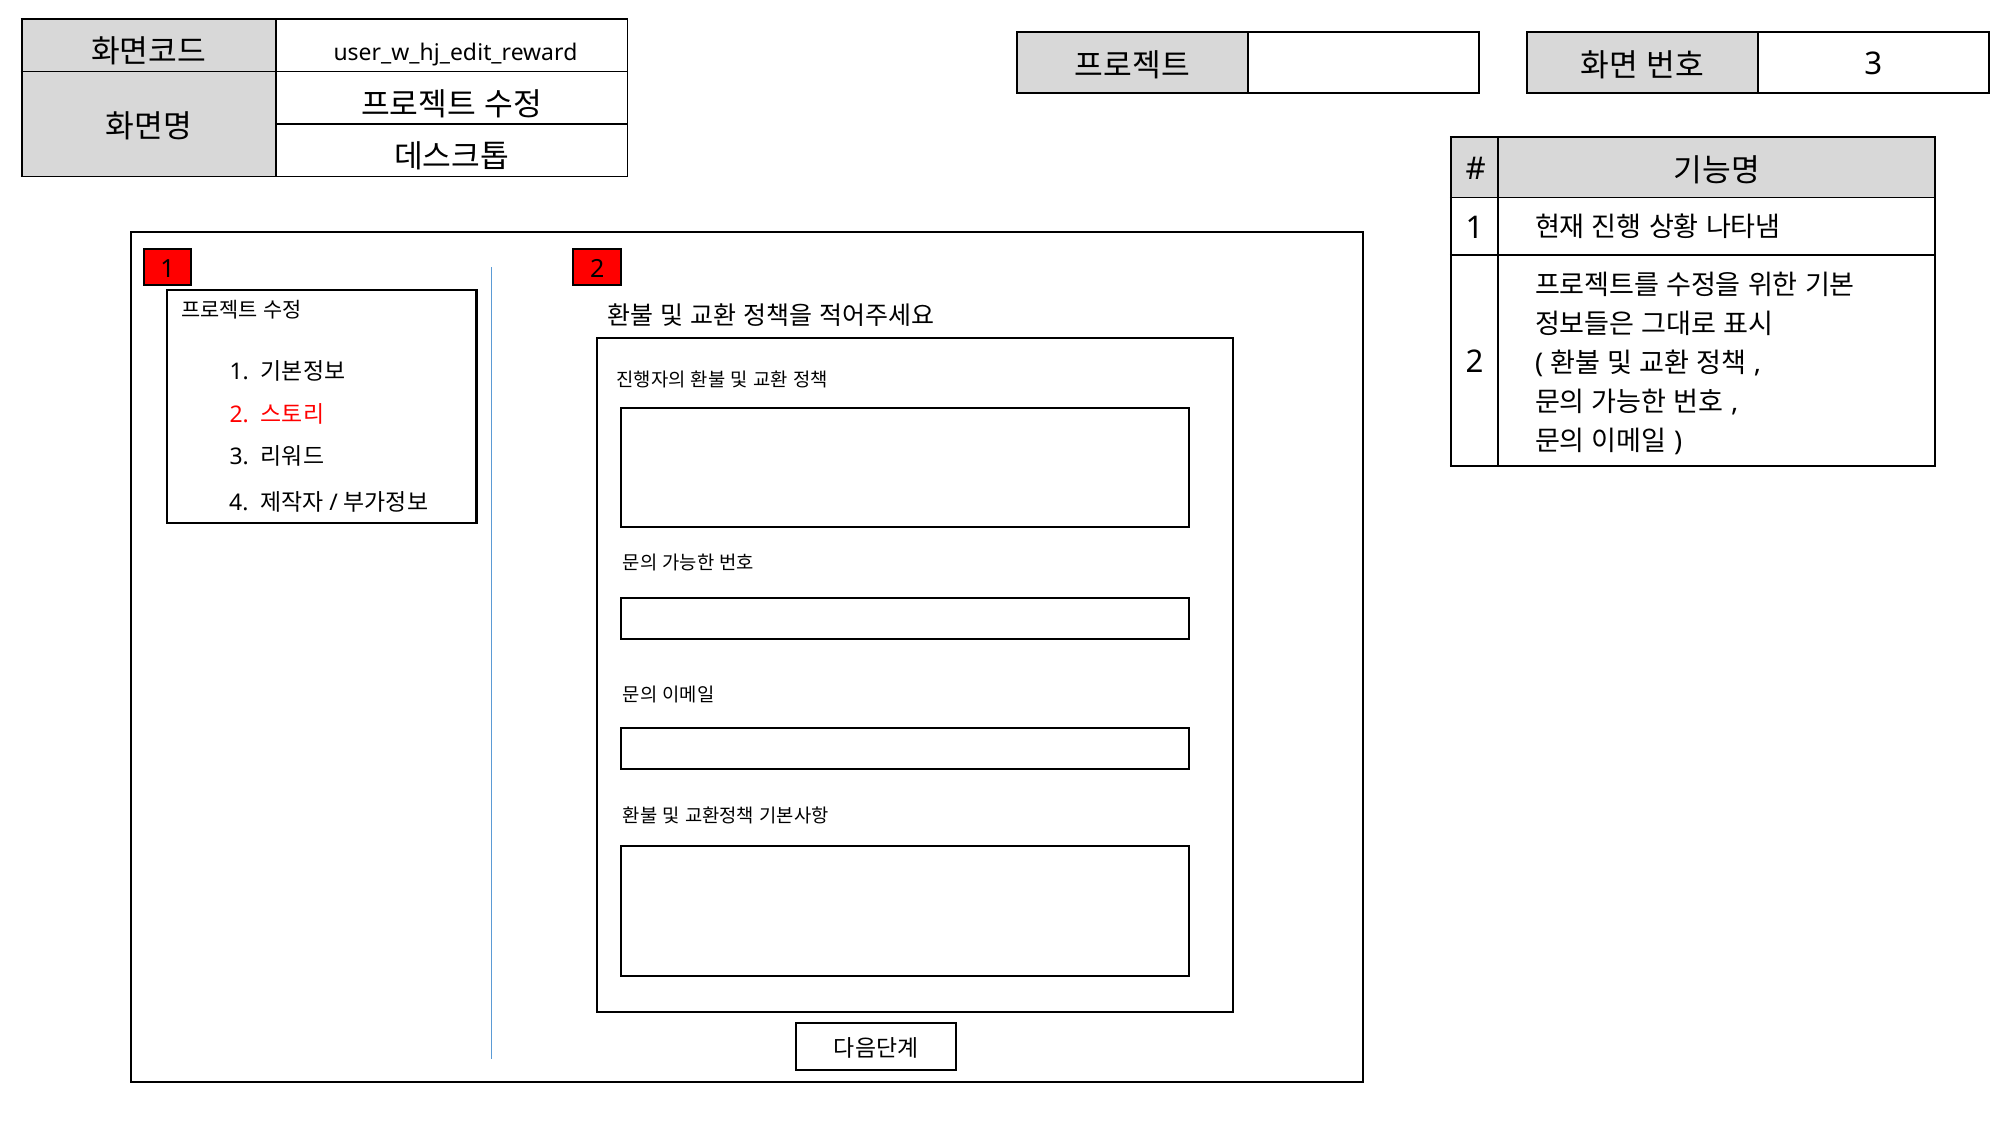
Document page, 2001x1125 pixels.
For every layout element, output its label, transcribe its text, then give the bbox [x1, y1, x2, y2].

table_cell 2 [1452, 256, 1497, 465]
table_cell 1 [1452, 198, 1497, 254]
table_cell 프로젝트 수정 [277, 72, 627, 123]
table_header 화면코드 [23, 20, 275, 71]
table_cell 화면명 [23, 72, 275, 176]
table_header # [1452, 138, 1497, 197]
table_cell 현재 진행 상황 나타냄 [1499, 198, 1934, 254]
table_cell 데스크톱 [277, 125, 627, 176]
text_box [573, 249, 1233, 1071]
table_header 화면 번호 [1528, 33, 1757, 92]
text_box [130, 231, 1364, 1083]
table_header 3 [1759, 33, 1988, 92]
table_header 기능명 [1499, 138, 1934, 197]
table_header [1249, 33, 1478, 92]
table_header user_w_hj_edit_reward [277, 20, 627, 71]
table_header 프로젝트 [1018, 33, 1247, 92]
table_cell 프로젝트를 수정을 위한 기본 정보들은 그대로 표시 (환불 및 교환 정책, 문의 가능한 번호, 문의 이메일) [1499, 256, 1934, 465]
